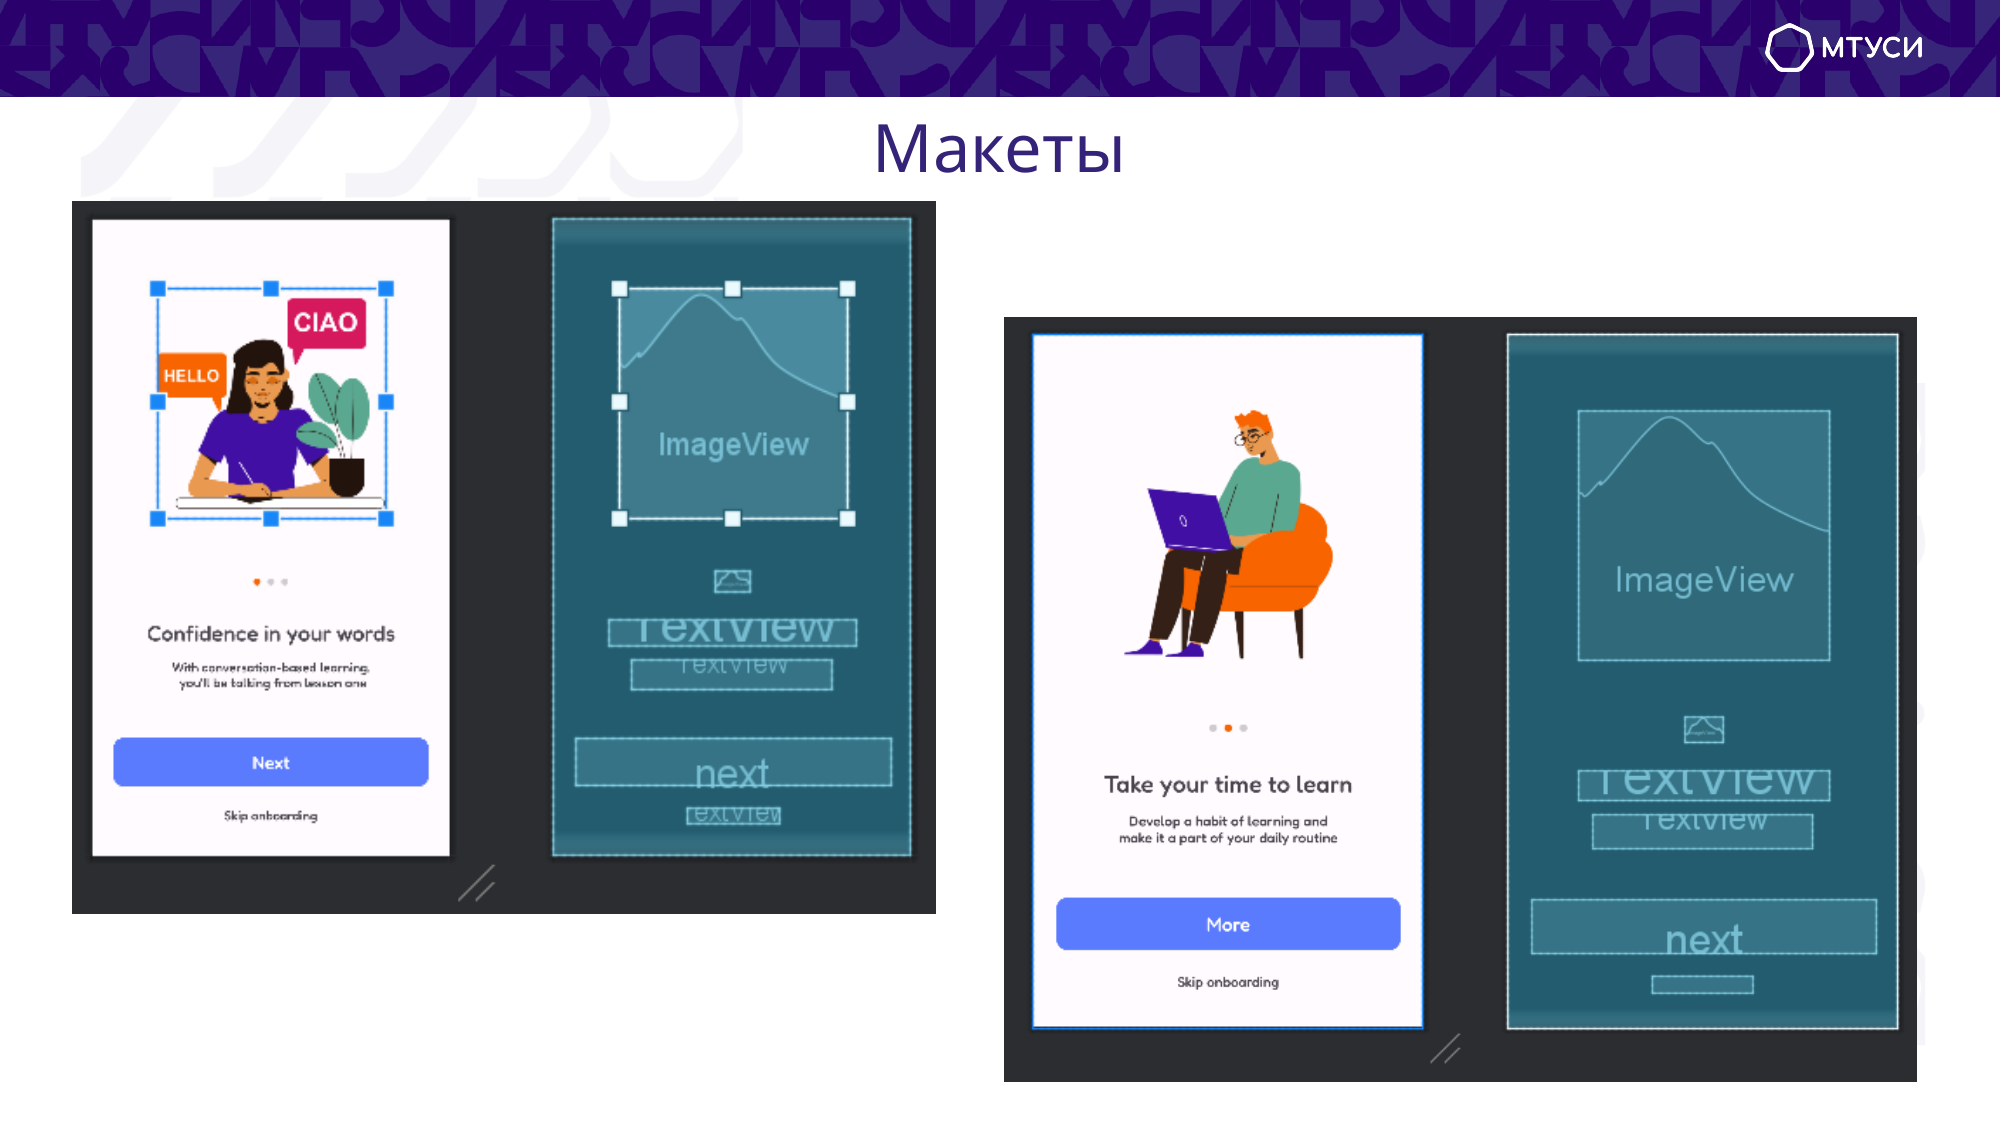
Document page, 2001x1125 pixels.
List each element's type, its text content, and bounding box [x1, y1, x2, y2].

title Макеты [78, 98, 1921, 286]
picture [0, 0, 2000, 1111]
